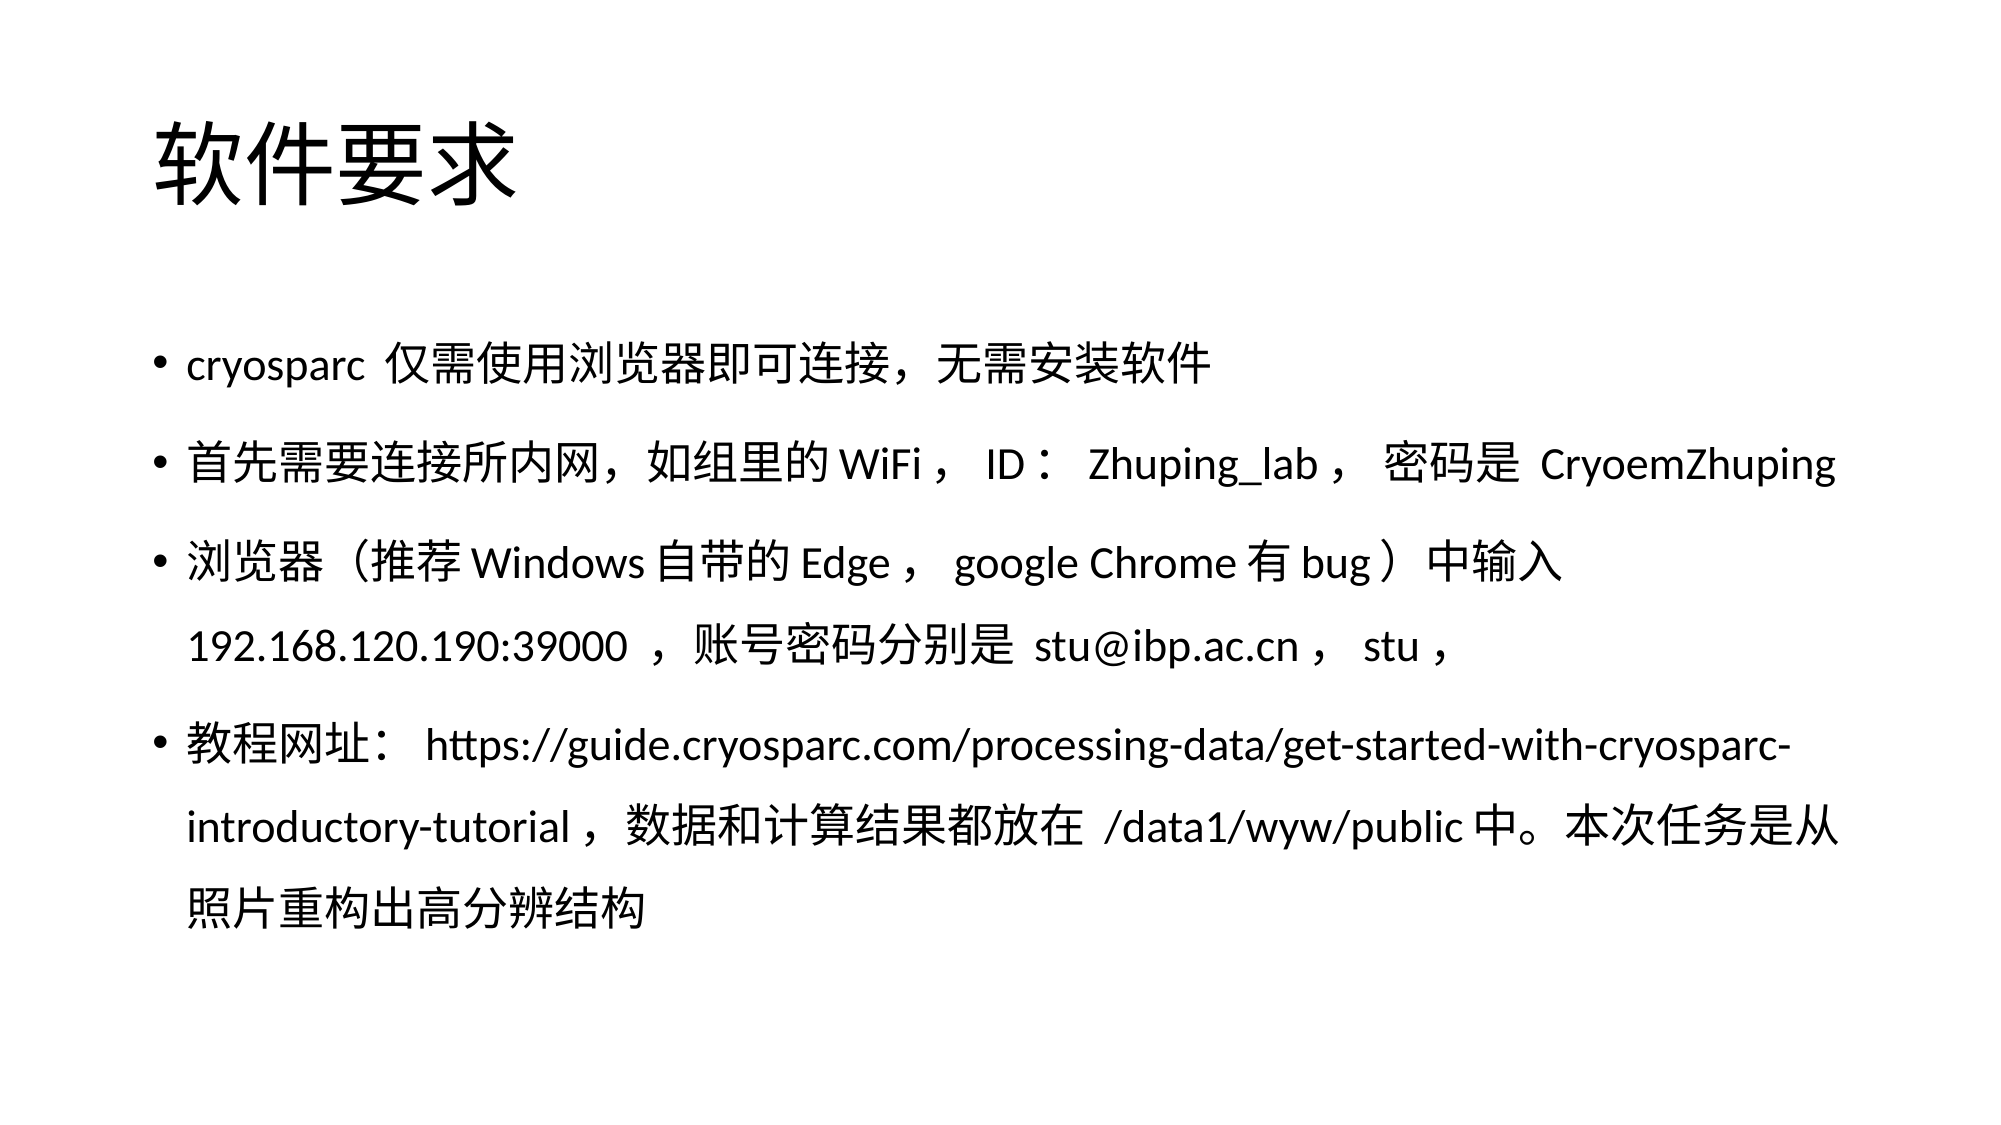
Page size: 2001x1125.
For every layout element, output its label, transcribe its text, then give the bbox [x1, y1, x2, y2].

list cryosparc 仅需使用浏览器即可连接，无需安装软件 首先需要连接所内网，如组里的WiFi，ID：Zhuping_lab， 密码是 CryoemZhuping 浏览器（推荐Windows自带的Edge，google Chrome有bug）中输入192.168.120.190:39000 ，账号密码分别是 stu@ibp.ac.cn，stu， 教程网址：https://guide.cryosparc.com/processing-data/get-started-with-cryosparc-introductory-tutorial，数据和计算结果都放在 /data1/wyw/public中。本次任务是从照片重构出高分辨结构 [137, 299, 1863, 1014]
title 软件要求 [137, 59, 1863, 278]
